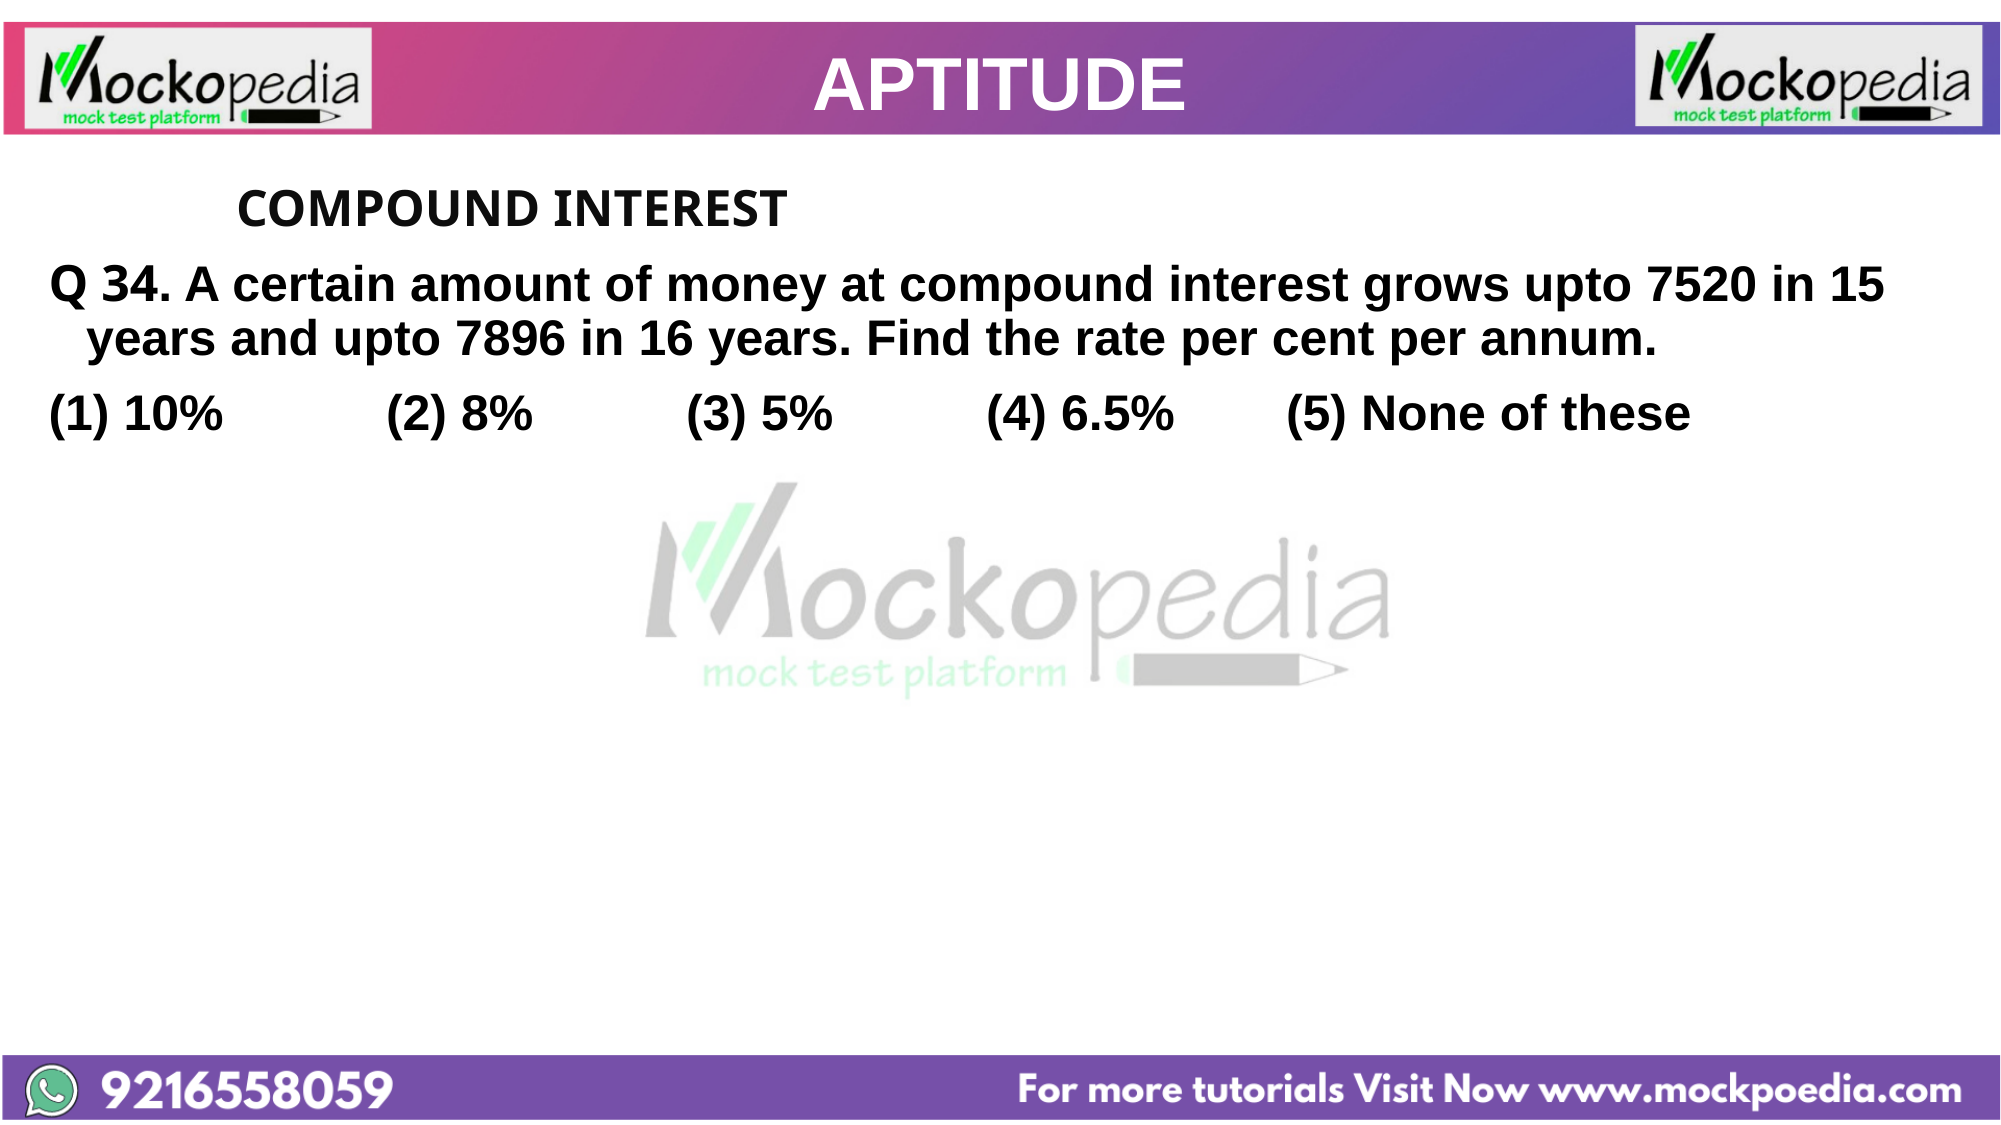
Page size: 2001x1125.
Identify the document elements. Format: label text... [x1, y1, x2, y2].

title APTITUDE [41, 31, 1959, 142]
list COMPOUND INTEREST Q 34. A certain amount of money at compound interest grows upto 7520 in 15 years and upto 7896 in 16 years. Find the rate per cent per annum. (1) 10% (2) 8% (3) 5% (4) 6.5% (5) None of these [33, 175, 1959, 1053]
picture [0, 0, 2001, 1125]
